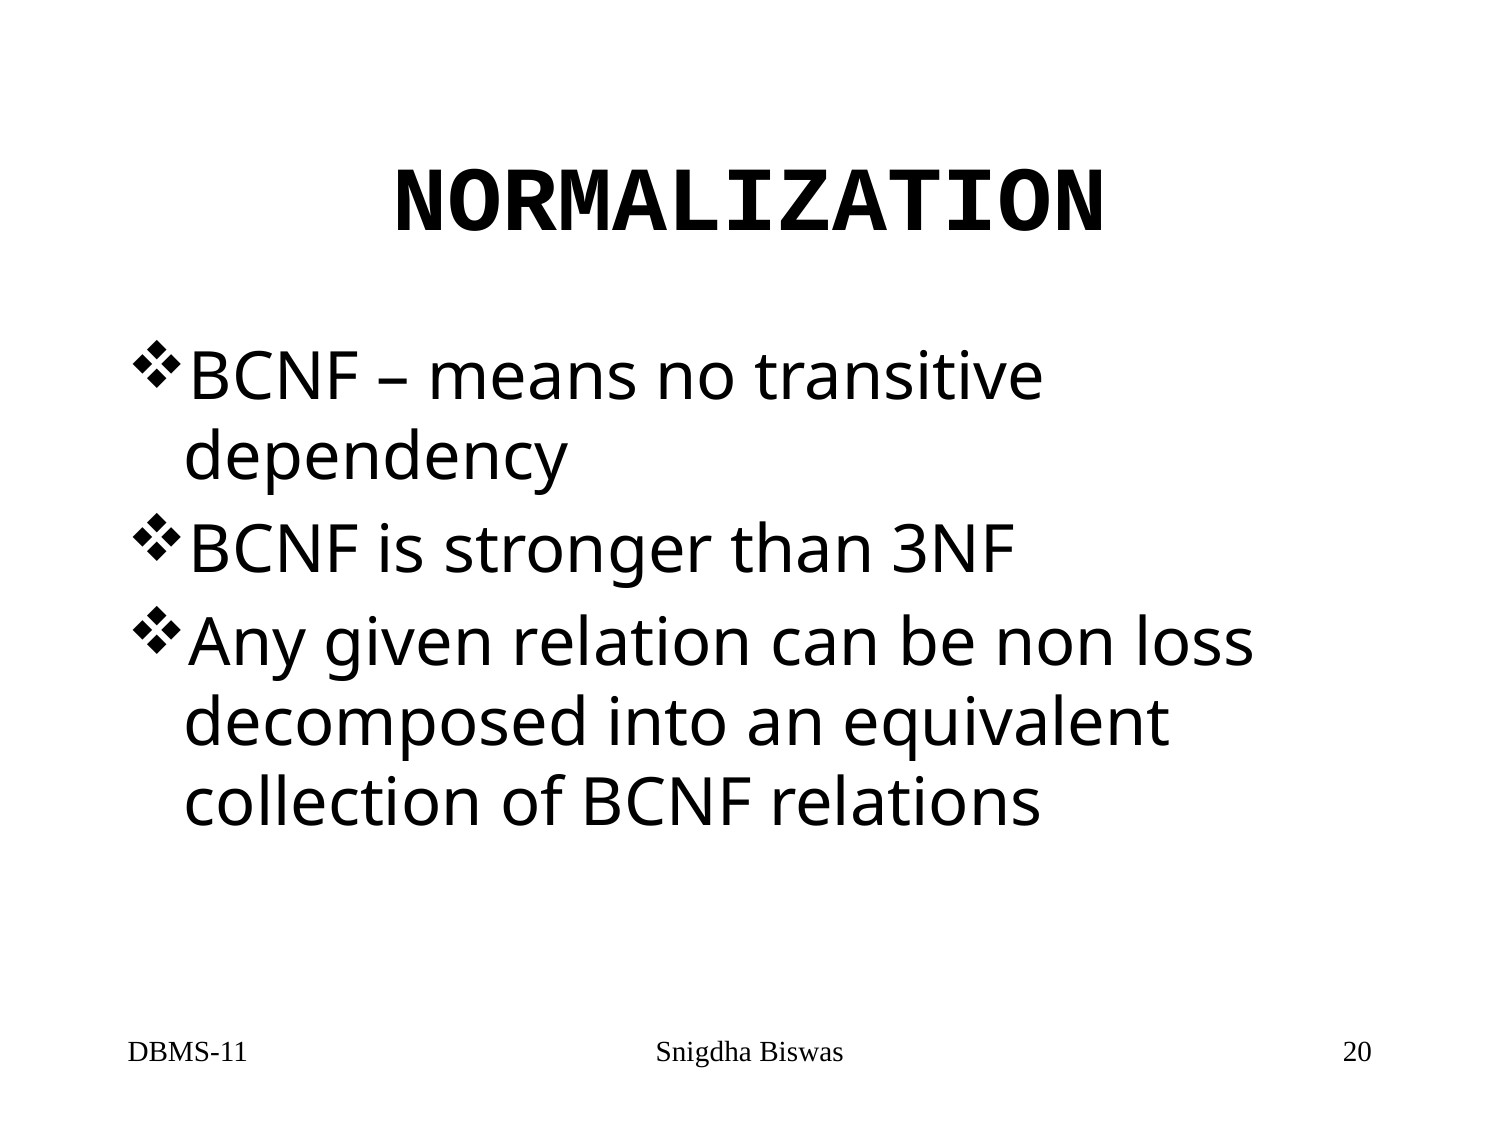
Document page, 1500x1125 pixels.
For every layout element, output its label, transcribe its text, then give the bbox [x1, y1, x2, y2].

footer Snigdha Biswas [512, 1024, 988, 1101]
list BCNF – means no transitive dependency BCNF is stronger than 3NF Any given relation can be non loss decomposed into an equivalent collection of BCNF relations [112, 324, 1388, 1001]
title NORMALIZATION [112, 99, 1388, 288]
slide_number DBMS-11 [112, 1024, 426, 1101]
slide_number 20 [1074, 1024, 1388, 1101]
